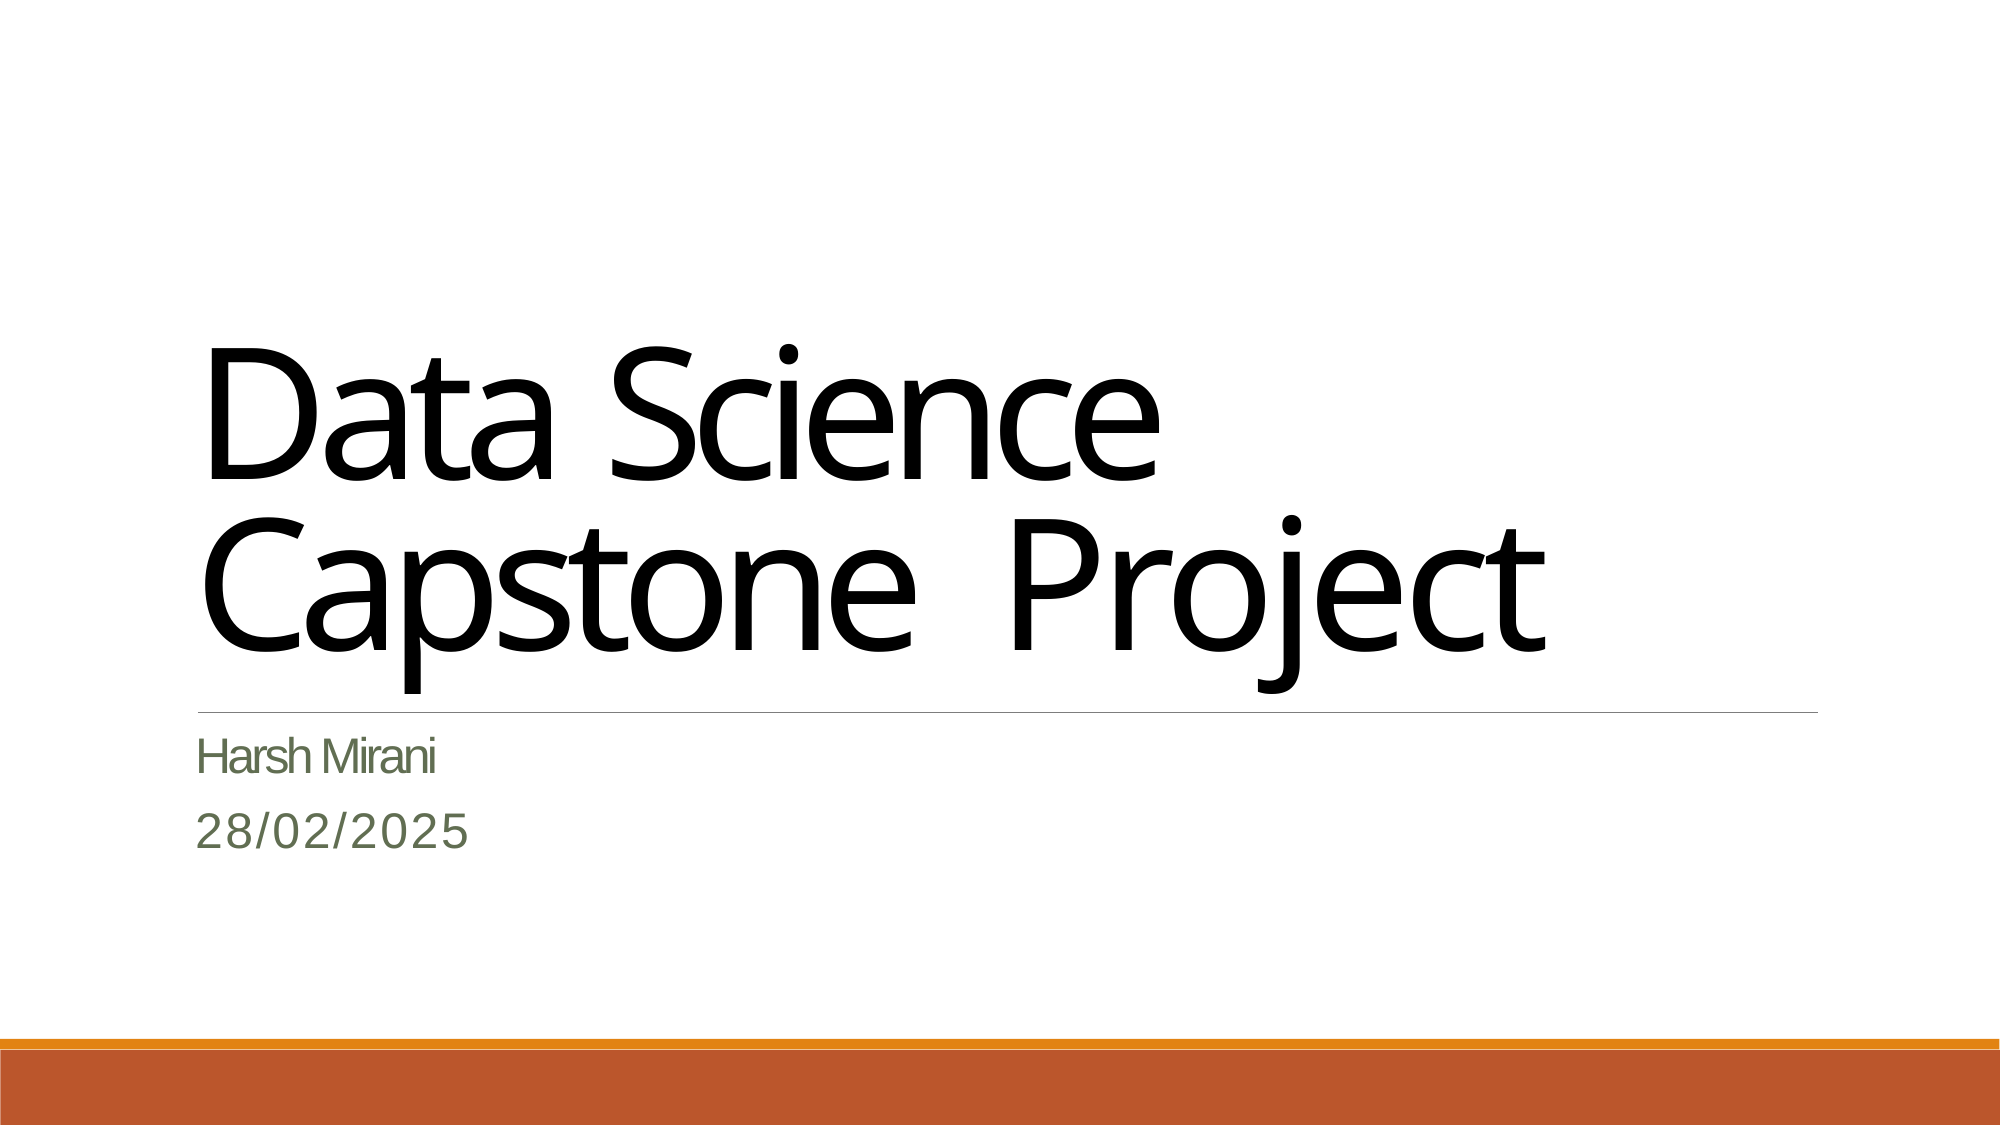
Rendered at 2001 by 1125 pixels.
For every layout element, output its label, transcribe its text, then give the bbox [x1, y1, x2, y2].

text_box Harsh Mirani 28/02/2025 [192, 705, 1159, 859]
list Data Science Capstone Project [192, 266, 1808, 983]
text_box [0, 1038, 2000, 1125]
